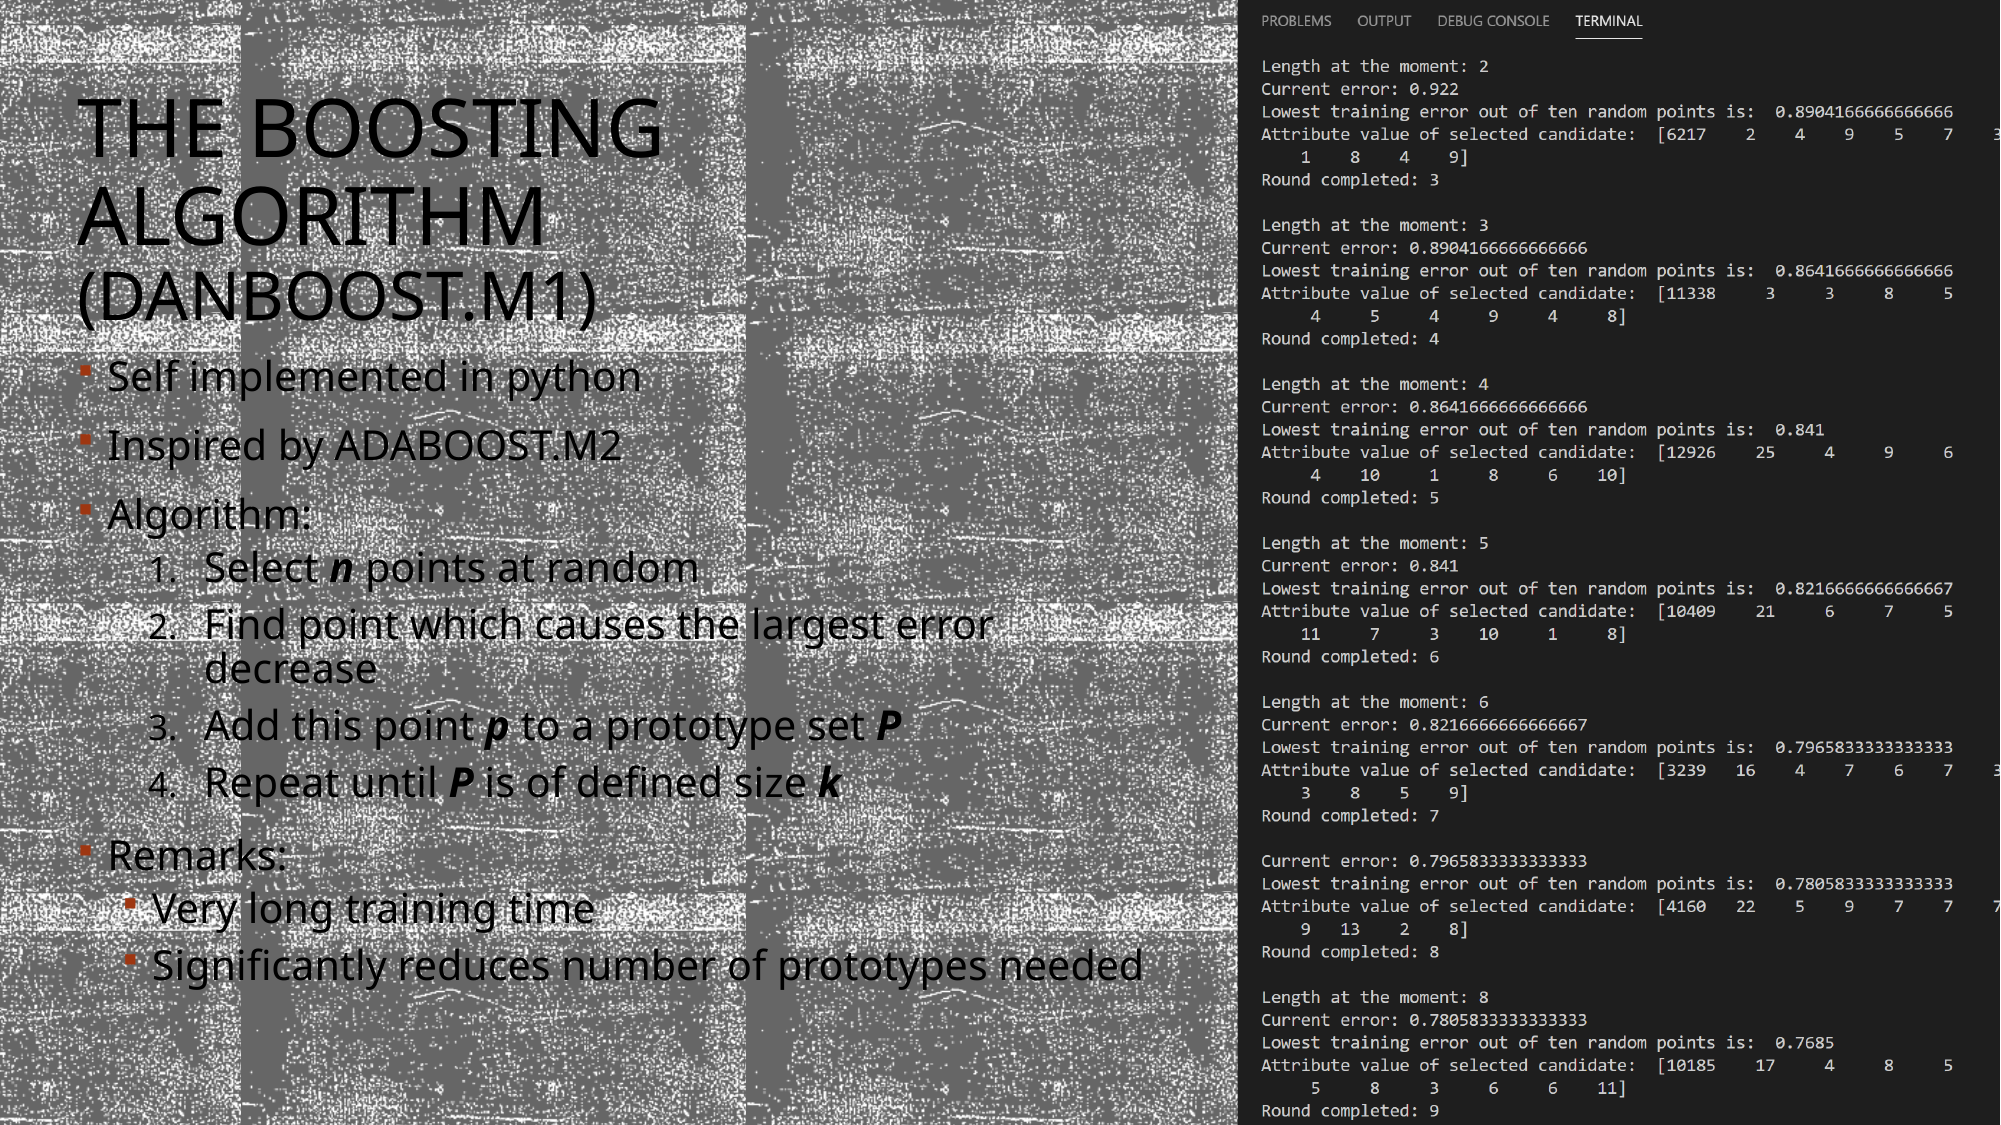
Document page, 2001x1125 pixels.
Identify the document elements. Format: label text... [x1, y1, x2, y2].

list Self implemented in python Inspired by ADABOOST.M2 Algorithm: Select n points at random Find point which causes the largest error decrease Add this point p to a prototype set P Repeat until P is of defined size k Remarks: Very long training time Significantly reduces number of prototypes needed [62, 348, 1169, 1013]
text_box [0, 0, 1237, 1125]
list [1240, 2, 2000, 1125]
title The boosting algorithm (danboost.m1) [62, 79, 1169, 344]
